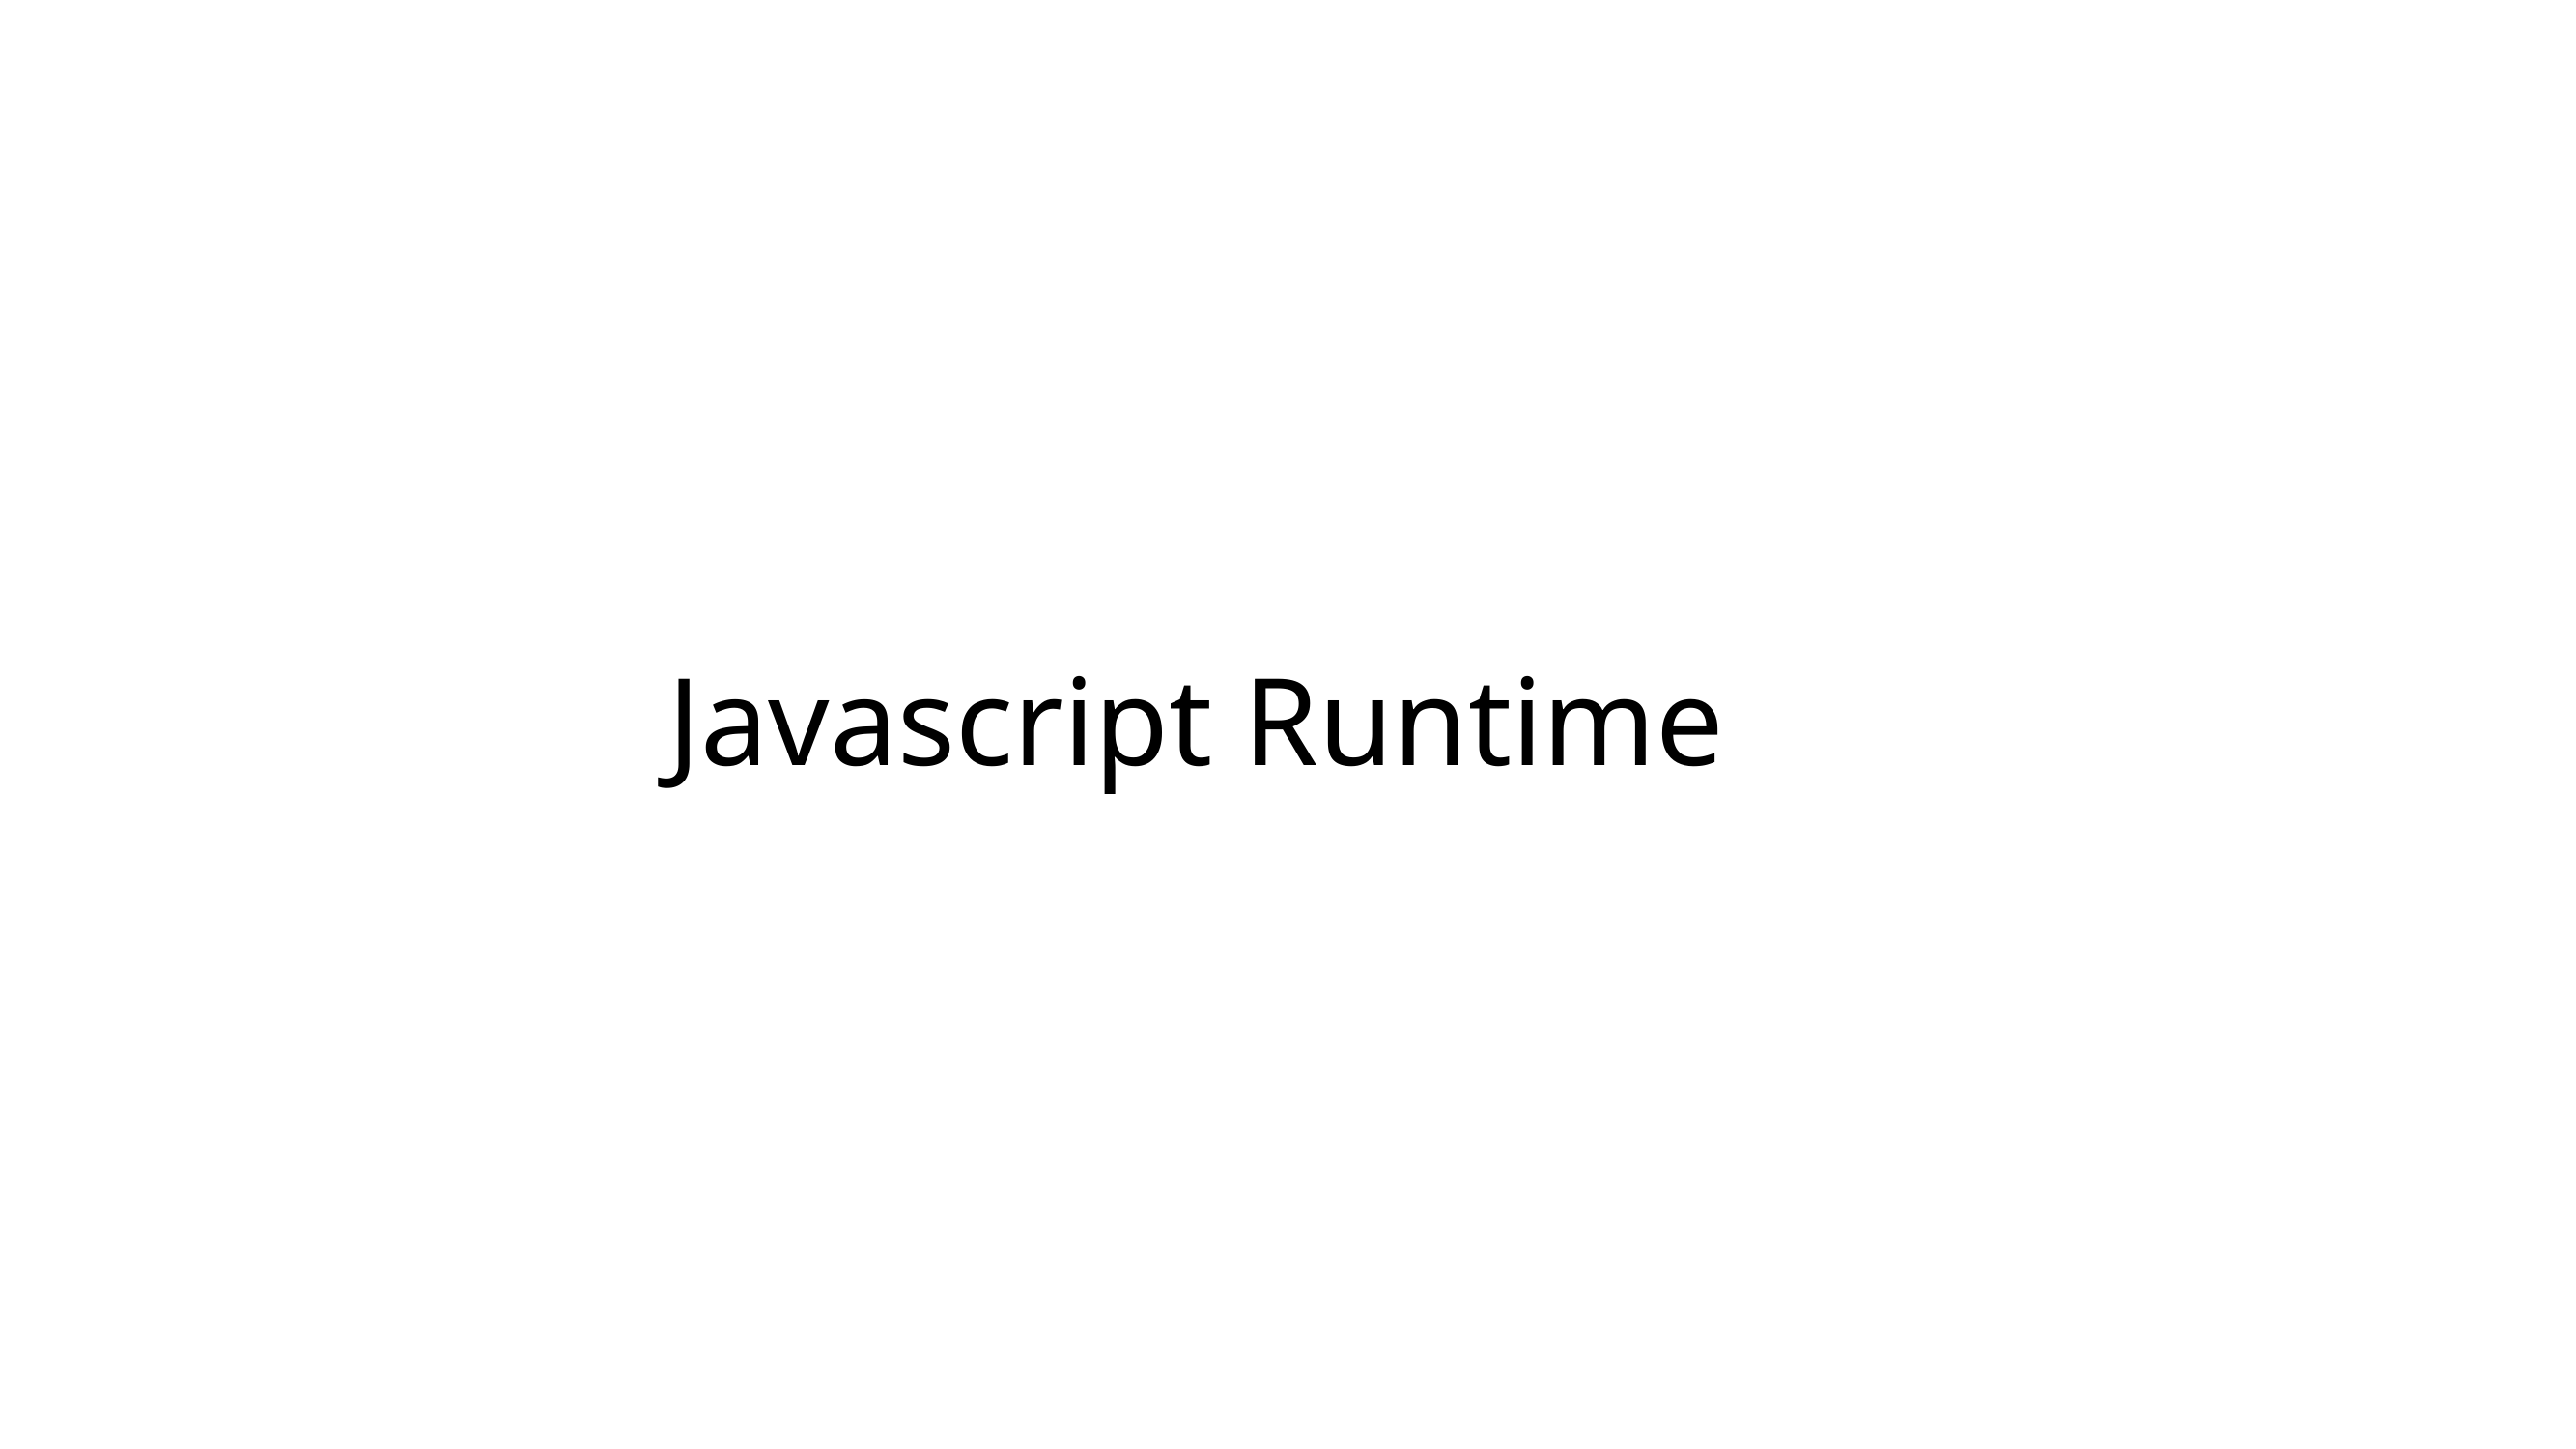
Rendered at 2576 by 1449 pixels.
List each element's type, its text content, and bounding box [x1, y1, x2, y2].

title Javascript Runtime [92, 597, 2301, 808]
